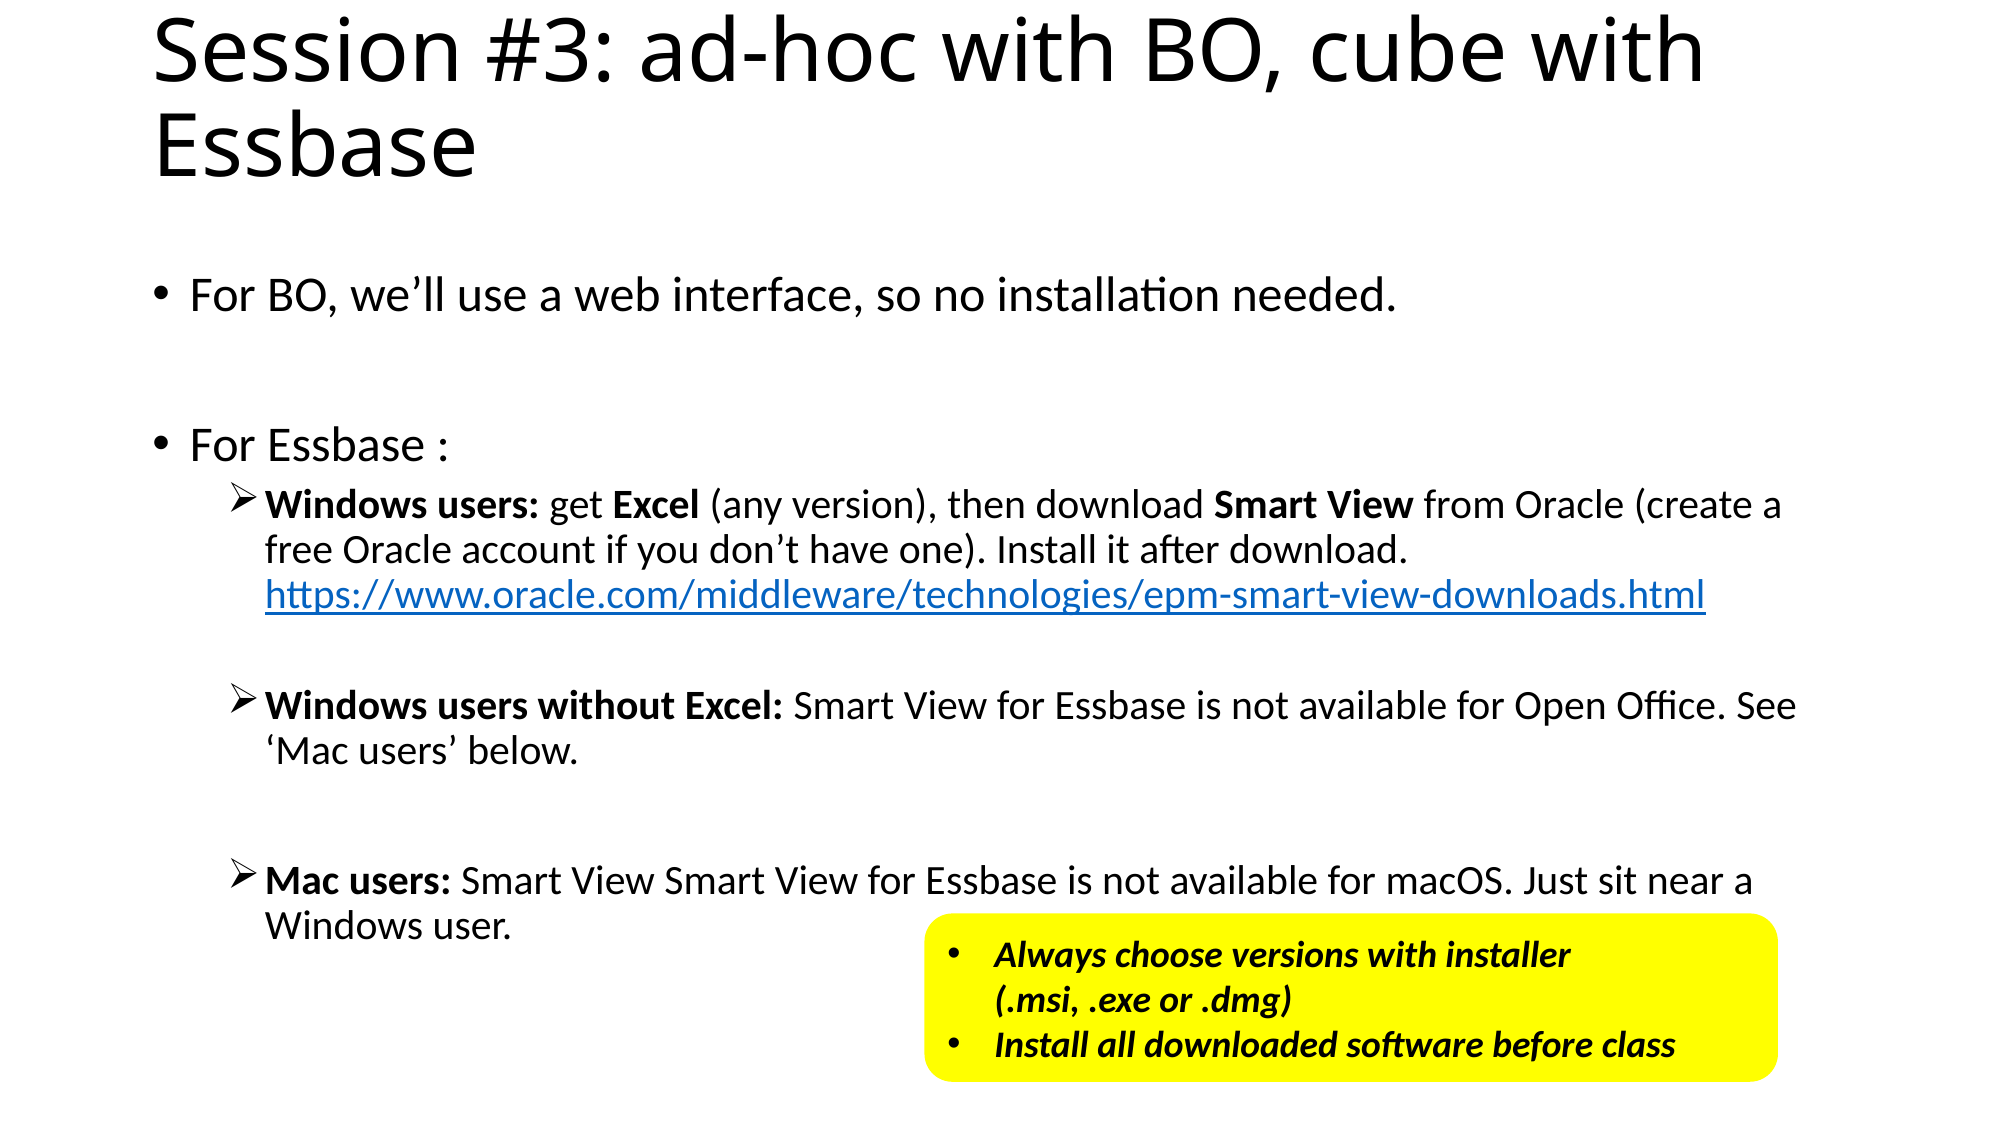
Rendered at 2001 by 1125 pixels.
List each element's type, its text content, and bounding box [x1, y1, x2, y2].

text_box Always choose versions with installer (.msi, .exe or .dmg) Install all downloaded software before class [923, 912, 1780, 1083]
title Session #3: ad-hoc with BO, cube with Essbase [137, 17, 1863, 184]
list For BO, we’ll use a web interface, so no installation needed. For Essbase : Windows users: get Excel (any version), then download Smart View from Oracle (create a free Oracle account if you don’t have one). Install it after download. https://www.oracle.com/middleware/technologies/epm-smart-view-downloads.html Windows users without Excel: Smart View for Essbase is not available for Open Office. See ‘Mac users’ below. Mac users: Smart View Smart View for Essbase is not available for macOS. Just sit near a Windows user. [137, 261, 1863, 1014]
